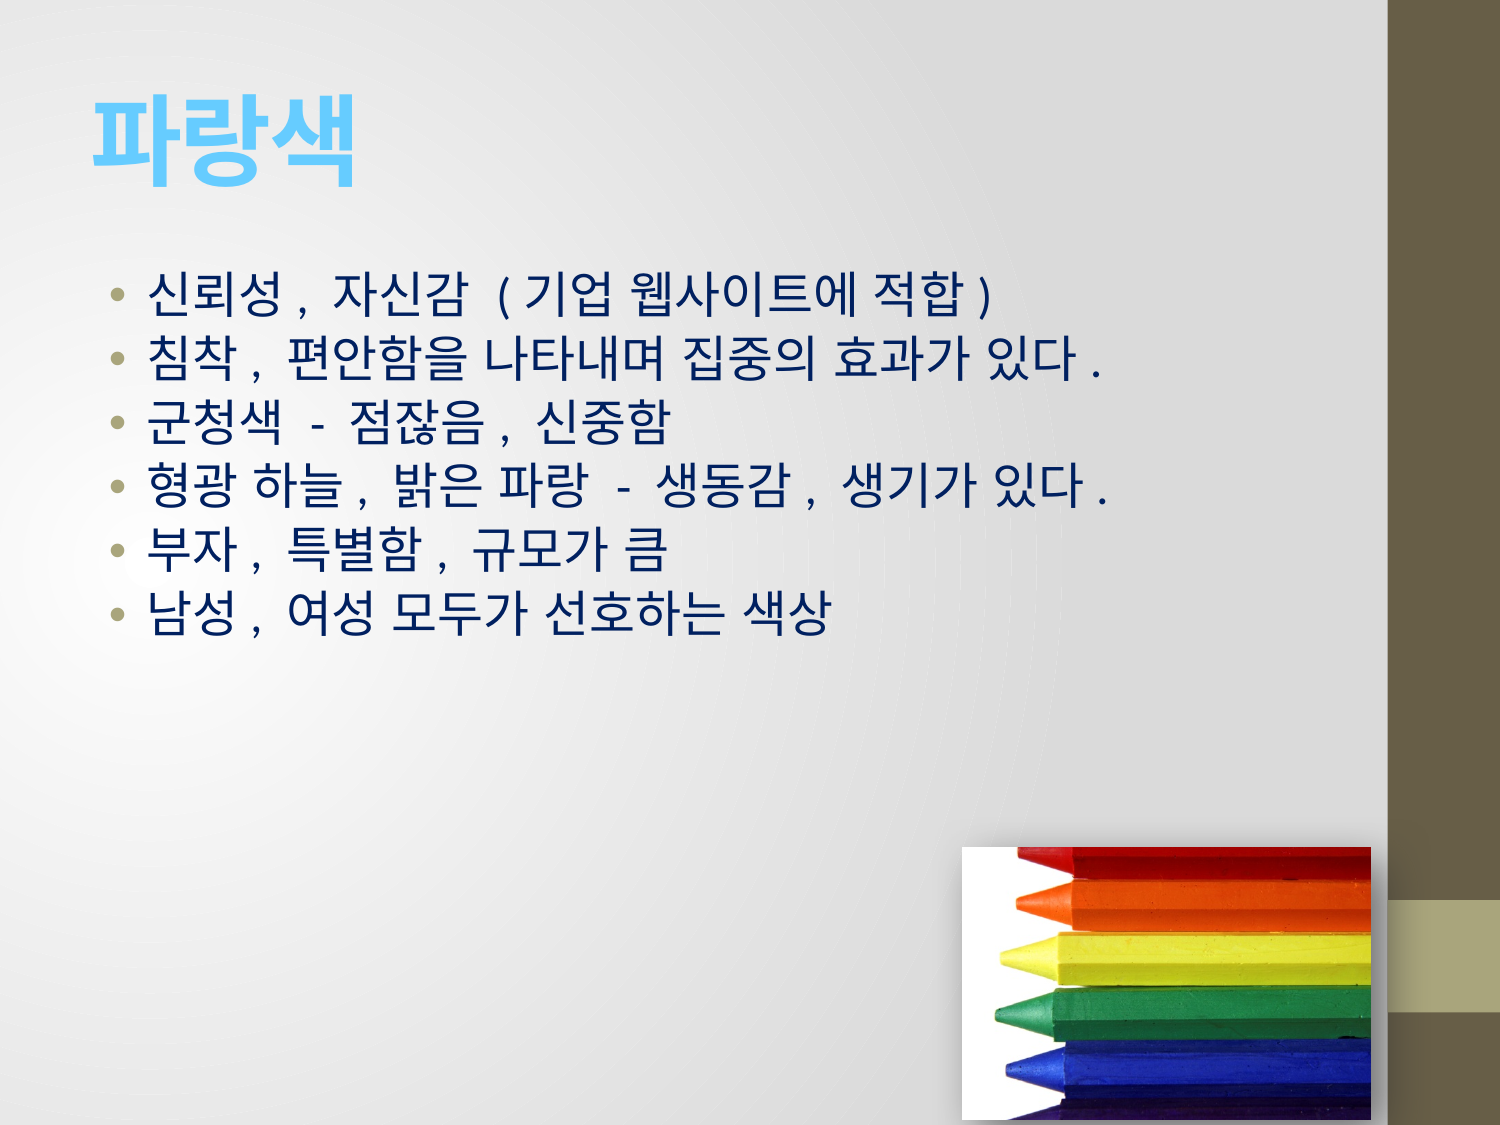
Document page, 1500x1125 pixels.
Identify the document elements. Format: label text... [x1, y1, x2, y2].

list 신뢰성, 자신감 (기업 웹사이트에 적합) 침착, 편안함을 나타내며 집중의 효과가 있다. 군청색 - 점잖음, 신중함 형광 하늘, 밝은 파랑 - 생동감, 생기가 있다. 부자, 특별함, 규모가 큼 남성, 여성 모두가 선호하는 색상 [75, 262, 1325, 1050]
title 파랑색 [75, 45, 1325, 233]
picture [962, 846, 1371, 1121]
